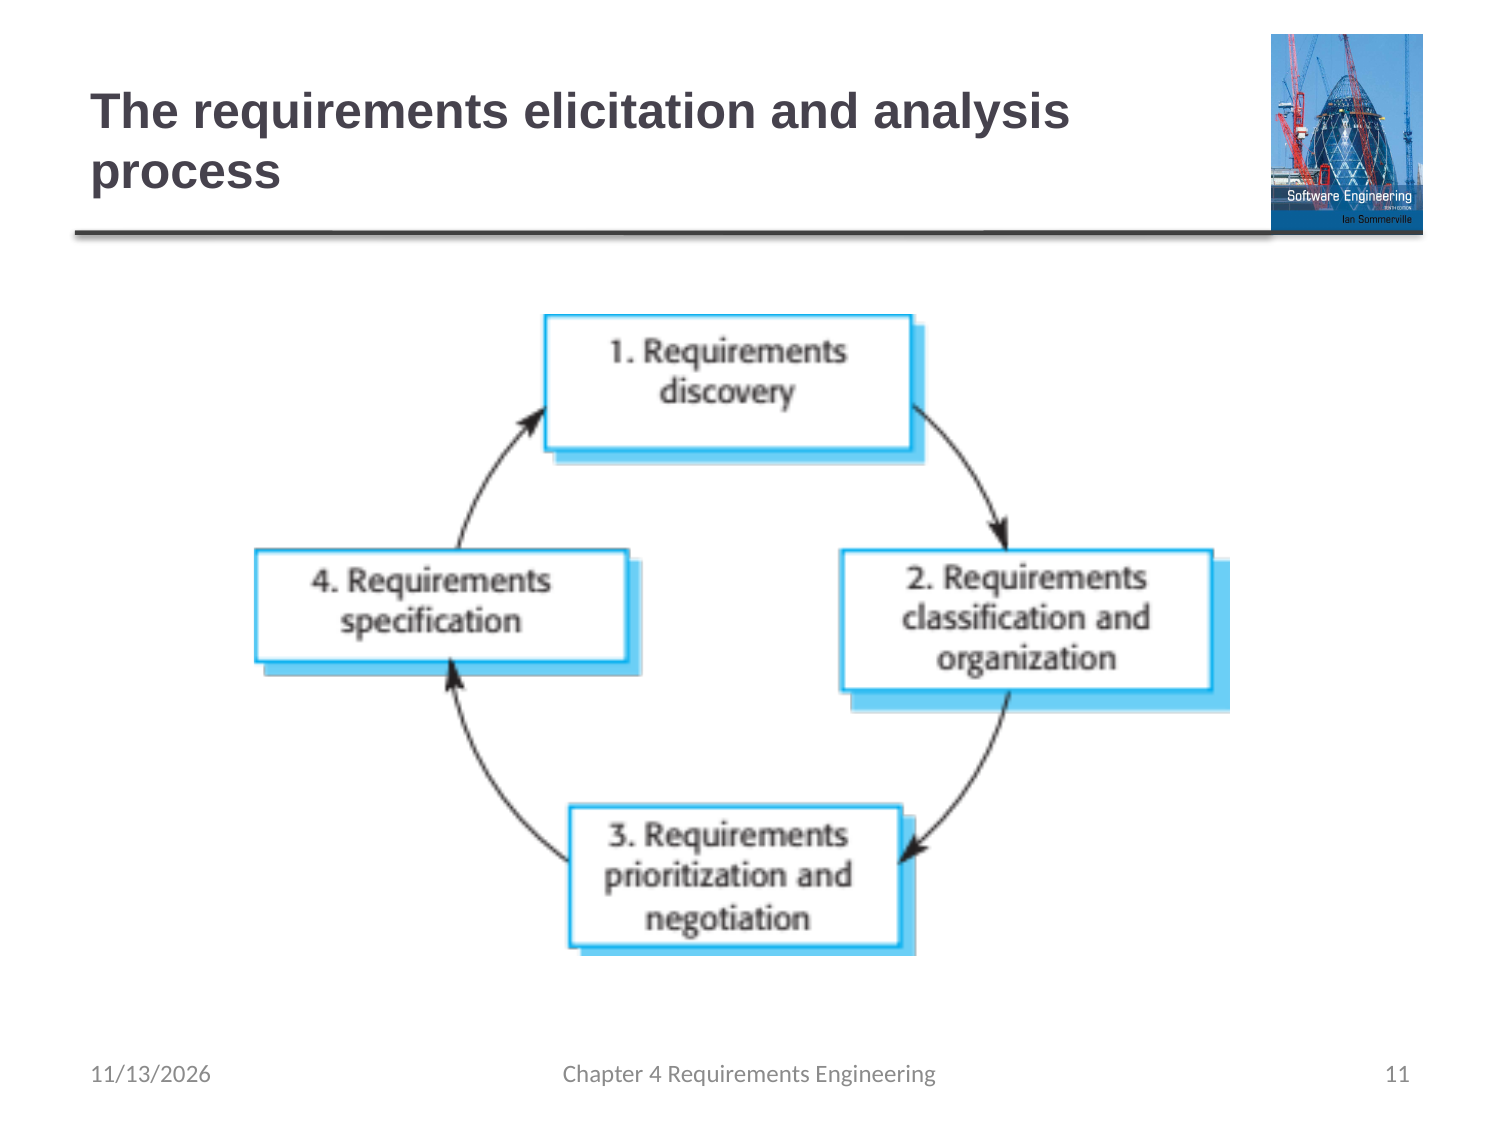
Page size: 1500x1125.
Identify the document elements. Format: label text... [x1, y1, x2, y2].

title The requirements elicitation and analysis process [74, 44, 1272, 233]
picture [253, 314, 1231, 956]
picture [1271, 34, 1423, 230]
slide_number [75, 1042, 425, 1103]
footer Chapter 4 Requirements Engineering [512, 1042, 988, 1103]
slide_number 11 [1074, 1042, 1425, 1103]
